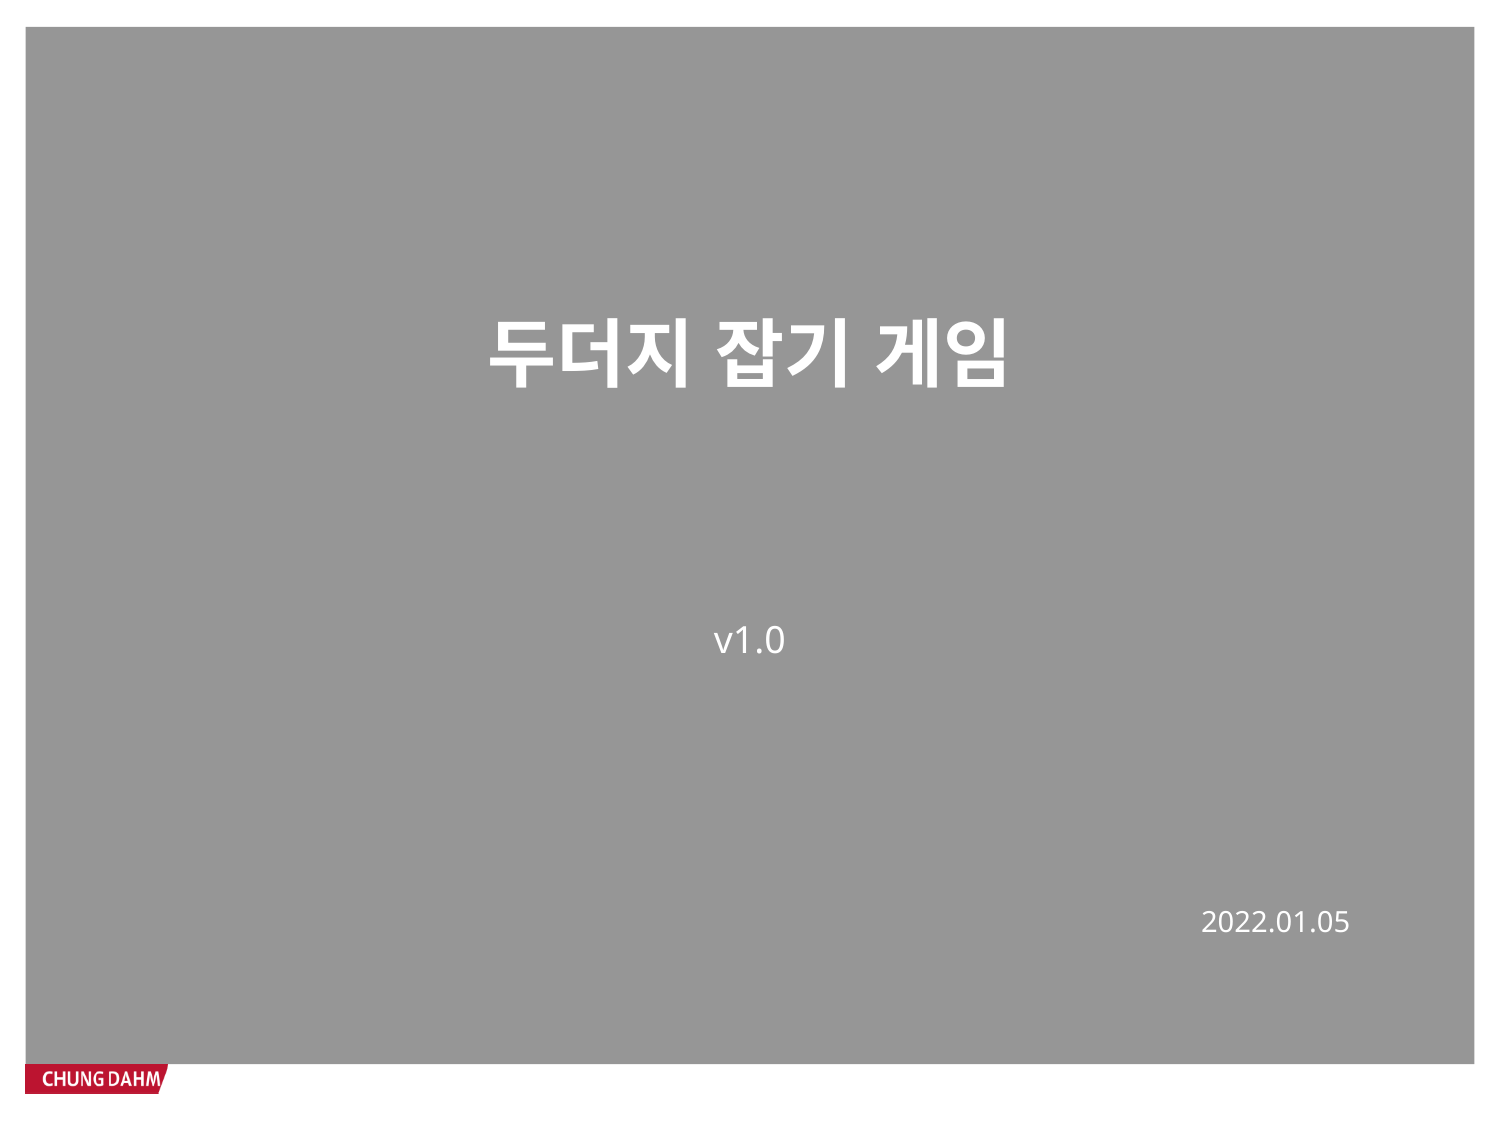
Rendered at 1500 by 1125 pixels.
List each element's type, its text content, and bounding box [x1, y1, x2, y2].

text_box 두더지 잡기 게임 [81, 149, 1419, 404]
text_box v1.0 [699, 608, 801, 668]
text_box 2022.01.05 [1186, 896, 1366, 947]
picture [25, 1064, 168, 1094]
